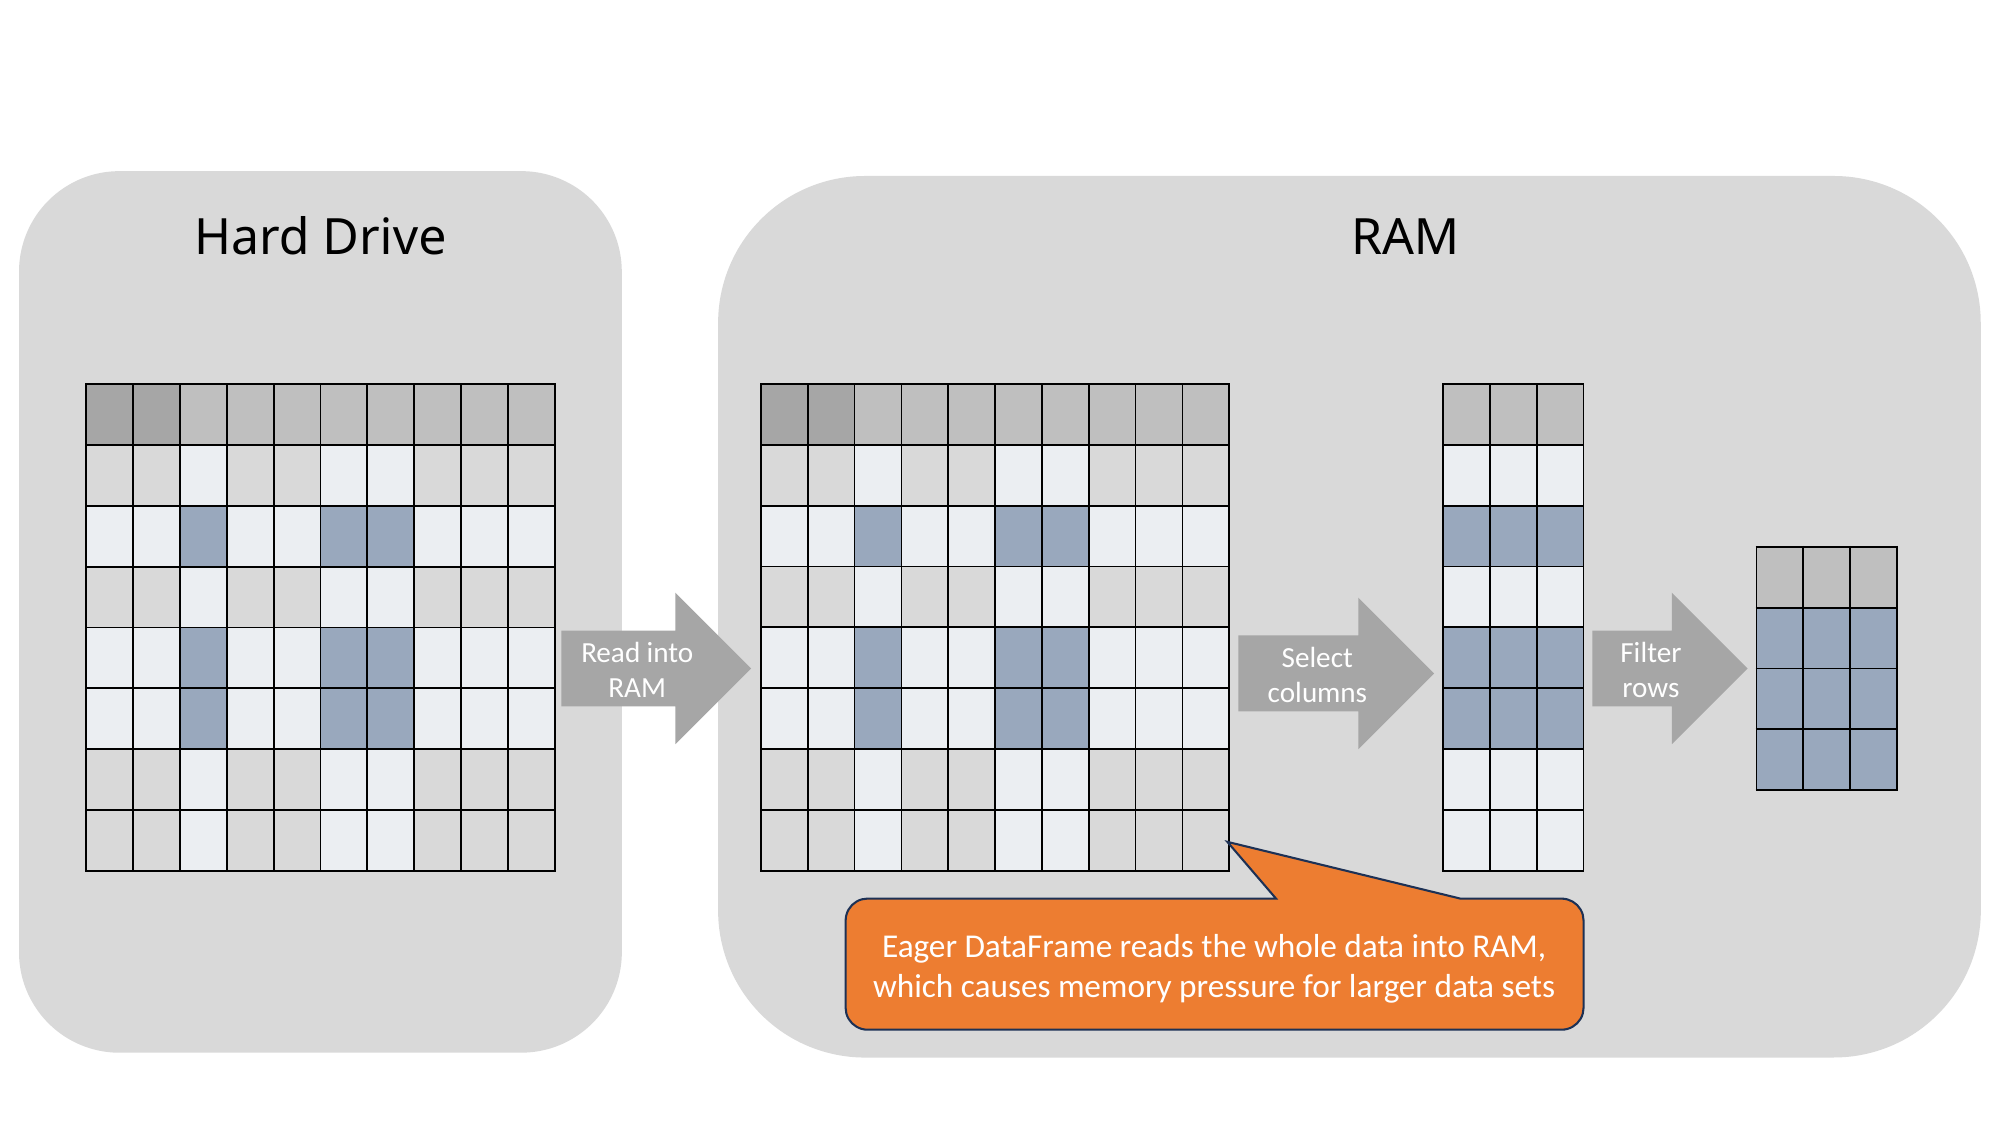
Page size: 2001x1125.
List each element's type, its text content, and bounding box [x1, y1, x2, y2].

table_cell [275, 750, 320, 809]
table_cell [1538, 446, 1583, 505]
table_cell [949, 567, 994, 626]
table_cell [855, 689, 901, 748]
text_box [717, 174, 1982, 1059]
table_cell [368, 750, 413, 809]
table_cell [1804, 730, 1849, 789]
table_header [1804, 548, 1849, 607]
table_header [275, 385, 320, 444]
table_cell [1804, 609, 1849, 668]
table_cell [1183, 689, 1228, 748]
table_cell [1538, 750, 1583, 809]
table_cell [321, 811, 366, 870]
text_box RAM [1336, 197, 1475, 272]
table_cell [181, 811, 226, 870]
table_cell [1043, 628, 1088, 687]
table_cell [462, 628, 507, 687]
table_header [1491, 385, 1536, 444]
table_cell [902, 689, 947, 748]
table_cell [228, 811, 273, 870]
table_cell [1090, 750, 1135, 809]
table_header [1538, 385, 1583, 444]
table_cell [275, 811, 320, 870]
table_cell [87, 689, 132, 748]
table_cell [509, 446, 554, 505]
table_cell [368, 811, 413, 870]
table_header [462, 385, 507, 444]
table_cell [1444, 811, 1489, 870]
table_header [181, 385, 226, 444]
text_box Select columns [1237, 595, 1436, 752]
table_cell [228, 568, 273, 627]
table_cell [181, 628, 226, 687]
table_cell [275, 507, 320, 566]
table_cell [228, 689, 273, 748]
table_cell [1491, 750, 1536, 809]
table_cell [87, 568, 132, 627]
table_cell [228, 750, 273, 809]
table_cell [1136, 689, 1182, 748]
table_cell [462, 446, 507, 505]
table_cell [134, 750, 179, 809]
table_cell [1444, 750, 1489, 809]
table_cell [762, 507, 807, 566]
table_cell [275, 689, 320, 748]
table_cell [762, 446, 807, 505]
table_cell [509, 507, 554, 566]
table_cell [415, 811, 460, 870]
table_cell [462, 689, 507, 748]
table_cell [1043, 446, 1088, 505]
table_cell [855, 446, 901, 505]
table_cell [996, 750, 1041, 809]
table_cell [762, 567, 807, 626]
table_cell [809, 689, 854, 748]
table_header [1757, 548, 1802, 607]
table_cell [321, 689, 366, 748]
table_cell [228, 507, 273, 566]
table_cell [134, 568, 179, 627]
table_cell [1444, 507, 1489, 566]
table_cell [1043, 507, 1088, 566]
table_cell [415, 446, 460, 505]
table_cell [321, 446, 366, 505]
table_cell [321, 507, 366, 566]
table_cell [902, 750, 947, 809]
table_cell [415, 507, 460, 566]
table_cell [902, 446, 947, 505]
table_cell [762, 811, 807, 870]
table_header [1183, 385, 1228, 444]
table_cell [855, 507, 901, 566]
table_cell [809, 628, 854, 687]
table_cell [1043, 811, 1088, 870]
table_cell [1538, 507, 1583, 566]
table_cell [87, 446, 132, 505]
table_cell [902, 567, 947, 626]
table_cell [134, 507, 179, 566]
table_cell [949, 750, 994, 809]
table_cell [996, 446, 1041, 505]
table_cell [134, 628, 179, 687]
text_box Filter rows [1591, 590, 1750, 747]
table_cell [1090, 567, 1135, 626]
table_cell [809, 750, 854, 809]
table_cell [949, 507, 994, 566]
table_cell [87, 750, 132, 809]
table_cell [1491, 689, 1536, 748]
table_cell [949, 628, 994, 687]
table_cell [415, 568, 460, 627]
table_cell [855, 750, 901, 809]
table_cell [87, 811, 132, 870]
table_cell [181, 689, 226, 748]
table_cell [1043, 750, 1088, 809]
table_header [996, 385, 1041, 444]
table_cell [87, 628, 132, 687]
table_cell [809, 811, 854, 870]
table_cell [368, 507, 413, 566]
table_cell [1183, 446, 1228, 505]
table_header [762, 385, 807, 444]
table_cell [87, 507, 132, 566]
table_cell [1136, 811, 1182, 870]
table_cell [368, 689, 413, 748]
table_cell [1183, 567, 1228, 626]
table_cell [996, 507, 1041, 566]
table_cell [509, 811, 554, 870]
table_cell [949, 689, 994, 748]
table_cell [1851, 730, 1896, 789]
table_header [1043, 385, 1088, 444]
table_cell [462, 811, 507, 870]
table_cell [134, 689, 179, 748]
table_header [1136, 385, 1182, 444]
table_cell [996, 628, 1041, 687]
table_cell [509, 568, 554, 627]
table_cell [275, 446, 320, 505]
table_header [949, 385, 994, 444]
table_cell [902, 811, 947, 870]
table_cell [275, 568, 320, 627]
table_cell [902, 628, 947, 687]
table_cell [996, 567, 1041, 626]
table_header [809, 385, 854, 444]
table_cell [996, 689, 1041, 748]
text_box Hard Drive [179, 197, 462, 272]
table_cell [1444, 689, 1489, 748]
table_header [902, 385, 947, 444]
table_cell [1757, 730, 1802, 789]
table_cell [462, 507, 507, 566]
table_cell [1136, 507, 1182, 566]
table_cell [762, 689, 807, 748]
table_cell [368, 446, 413, 505]
table_cell [902, 507, 947, 566]
table_cell [1804, 669, 1849, 728]
table_cell [368, 628, 413, 687]
table_cell [415, 750, 460, 809]
table_cell [855, 811, 901, 870]
table_cell [181, 568, 226, 627]
table_cell [228, 628, 273, 687]
table_cell [1491, 628, 1536, 687]
table_cell [1444, 628, 1489, 687]
text_box [17, 170, 623, 1054]
table_cell [181, 750, 226, 809]
table_cell [1851, 609, 1896, 668]
table_header [1444, 385, 1489, 444]
table_cell [368, 568, 413, 627]
table_cell [1491, 446, 1536, 505]
table_header [228, 385, 273, 444]
table_cell [415, 689, 460, 748]
table_cell [275, 628, 320, 687]
table_cell [1757, 669, 1802, 728]
table_cell [509, 750, 554, 809]
table_header [855, 385, 901, 444]
table_cell [1043, 567, 1088, 626]
table_cell [855, 628, 901, 687]
table_cell [1090, 689, 1135, 748]
table_cell [321, 750, 366, 809]
table_cell [949, 446, 994, 505]
table_cell [134, 811, 179, 870]
table_header [321, 385, 366, 444]
table_cell [1491, 567, 1536, 626]
table_cell [855, 567, 901, 626]
table_cell [509, 689, 554, 748]
table_header [134, 385, 179, 444]
table_cell [181, 446, 226, 505]
text_box Read into RAM [560, 590, 753, 747]
table_cell [1136, 567, 1182, 626]
table_cell [1183, 507, 1228, 566]
table_cell [1444, 446, 1489, 505]
table_header [415, 385, 460, 444]
table_cell [1538, 628, 1583, 687]
table_cell [1090, 628, 1135, 687]
table_cell [1136, 750, 1182, 809]
table_cell [321, 628, 366, 687]
table_cell [762, 628, 807, 687]
table_cell [1538, 811, 1583, 870]
table_cell [762, 750, 807, 809]
table_cell [1043, 689, 1088, 748]
table_cell [1090, 811, 1135, 870]
table_cell [1136, 628, 1182, 687]
table_cell [809, 507, 854, 566]
table_cell [181, 507, 226, 566]
table_cell [1183, 628, 1228, 687]
table_cell [228, 446, 273, 505]
table_cell [1183, 811, 1228, 870]
table_cell [1491, 507, 1536, 566]
table_cell [809, 567, 854, 626]
table_header [1090, 385, 1135, 444]
table_cell [1538, 689, 1583, 748]
table_cell [462, 568, 507, 627]
table_header [1851, 548, 1896, 607]
table_cell [1090, 446, 1135, 505]
table_cell [1491, 811, 1536, 870]
table_cell [1136, 446, 1182, 505]
table_cell [415, 628, 460, 687]
table_cell [1090, 507, 1135, 566]
table_cell [321, 568, 366, 627]
text_box Eager DataFrame reads the whole data into RAM, which causes memory pressure for larger data sets [844, 840, 1585, 1031]
table_cell [509, 628, 554, 687]
table_cell [134, 446, 179, 505]
table_cell [996, 811, 1041, 870]
table_cell [809, 446, 854, 505]
table_cell [462, 750, 507, 809]
table_cell [1538, 567, 1583, 626]
table_cell [1444, 567, 1489, 626]
table_header [509, 385, 554, 444]
table_header [87, 385, 132, 444]
table_cell [1183, 750, 1228, 809]
table_cell [1757, 609, 1802, 668]
table_cell [1851, 669, 1896, 728]
table_header [368, 385, 413, 444]
table_cell [949, 811, 994, 870]
